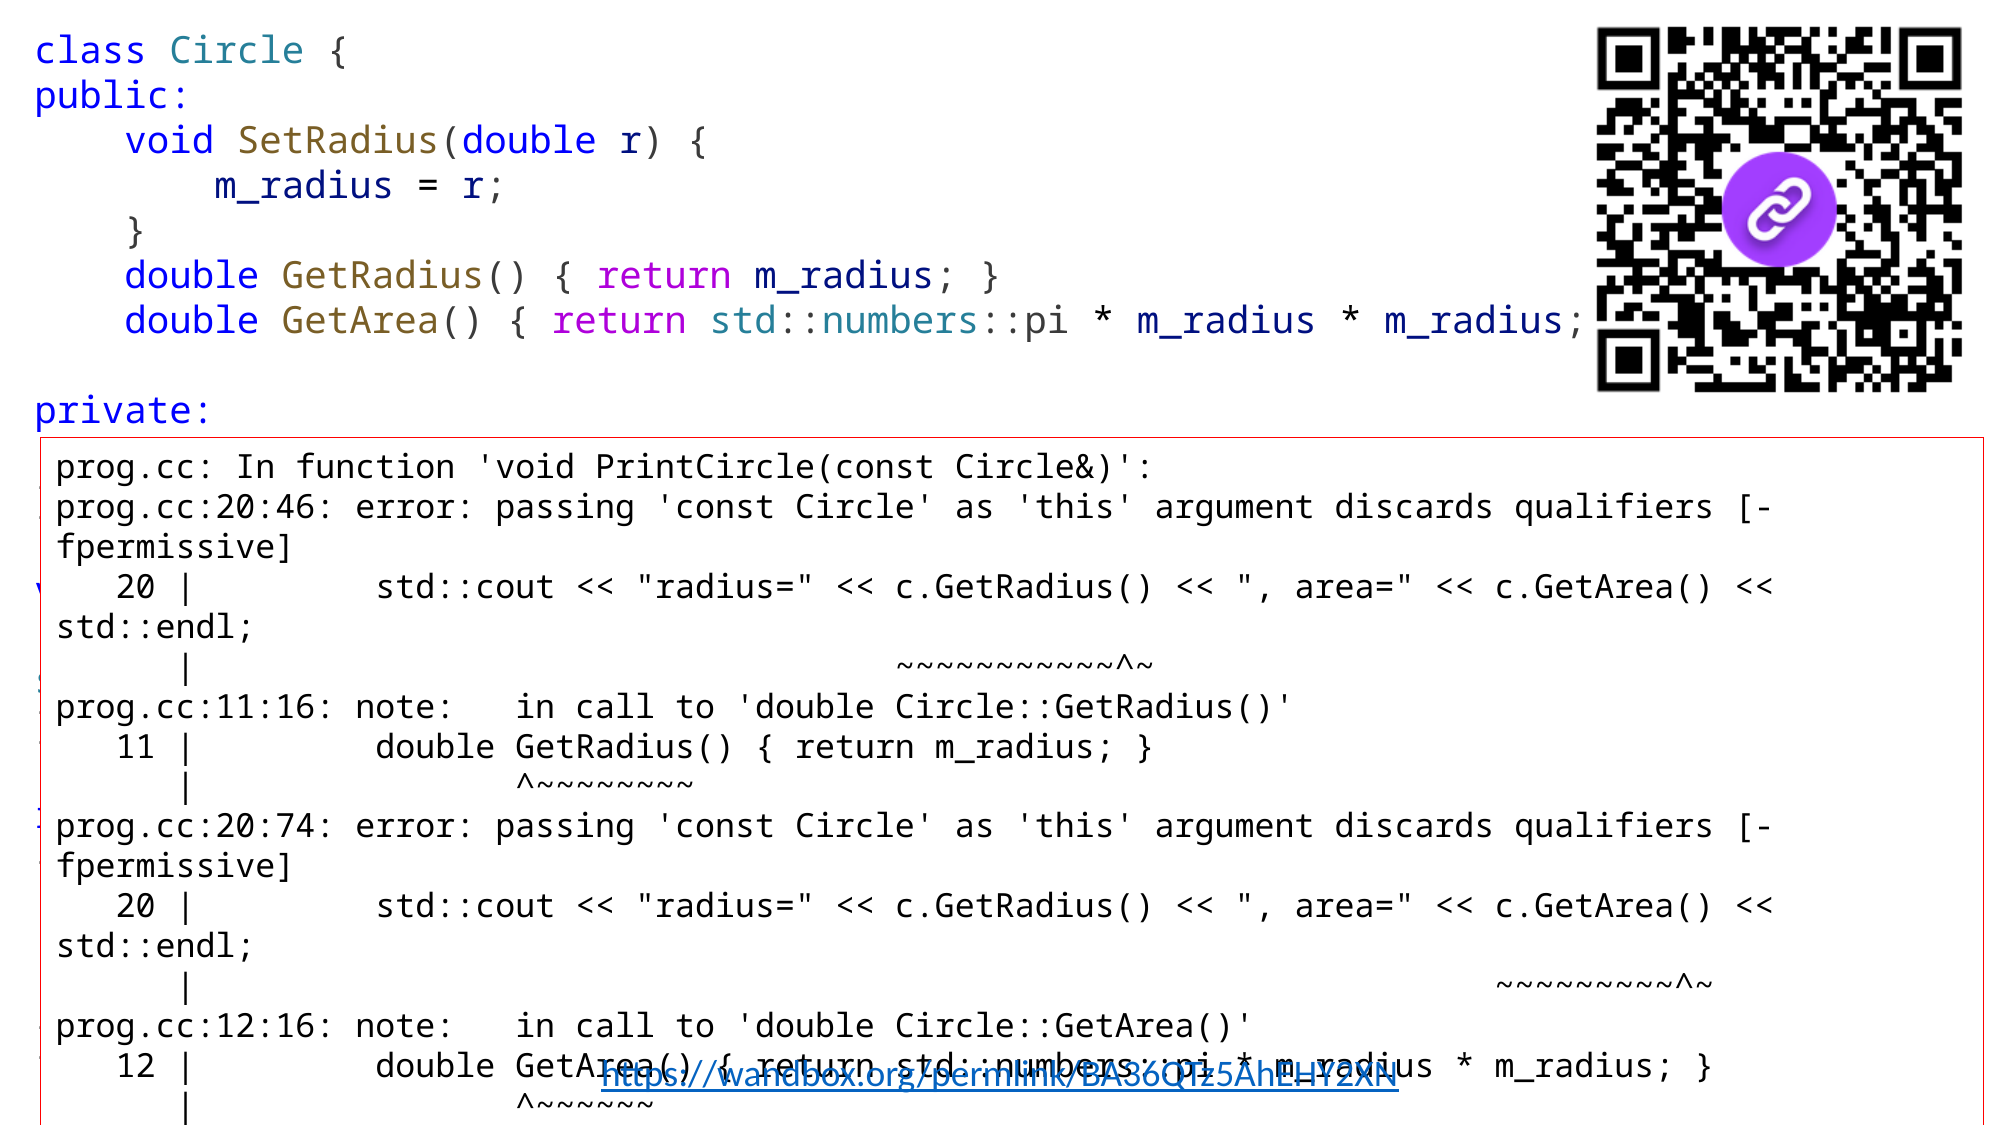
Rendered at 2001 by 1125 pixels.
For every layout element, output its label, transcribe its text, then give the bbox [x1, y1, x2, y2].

text_box prog.cc: In function 'void PrintCircle(const Circle&)': prog.cc:20:46: error: passing 'const Circle' as 'this' argument discards qualifiers [-fpermissive] 20 | std::cout << "radius=" << c.GetRadius() << ", area=" << c.GetArea() << std::endl; | ~~~~~~~~~~~^~ prog.cc:11:16: note: in call to 'double Circle::GetRadius()' 11 | double GetRadius() { return m_radius; } | ^~~~~~~~~ prog.cc:20:74: error: passing 'const Circle' as 'this' argument discards qualifiers [-fpermissive] 20 | std::cout << "radius=" << c.GetRadius() << ", area=" << c.GetArea() << std::endl; | ~~~~~~~~~^~ prog.cc:12:16: note: in call to 'double Circle::GetArea()' 12 | double GetArea() { return std::numbers::pi * m_radius * m_radius; } | ^~~~~~~ [40, 437, 1984, 1125]
text_box class Circle { public: void SetRadius(double r) { m_radius = r; } double GetRadius() { return m_radius; } double GetArea() { return std::numbers::pi * m_radius * m_radius; } private: double m_radius = 0; }; void PrintCircle(const Circle& c) { std::cout << "radius=" << c.GetRadius() << ", area=" << c.GetArea() << std::endl; } int main() { Circle c; c.SetRadius(10); PrintCircle(c); } [19, 19, 1863, 1069]
picture [1590, 20, 1972, 398]
text_box https://wandbox.org/permlink/BA36QTz5AhEHY2XN [586, 1042, 1414, 1102]
